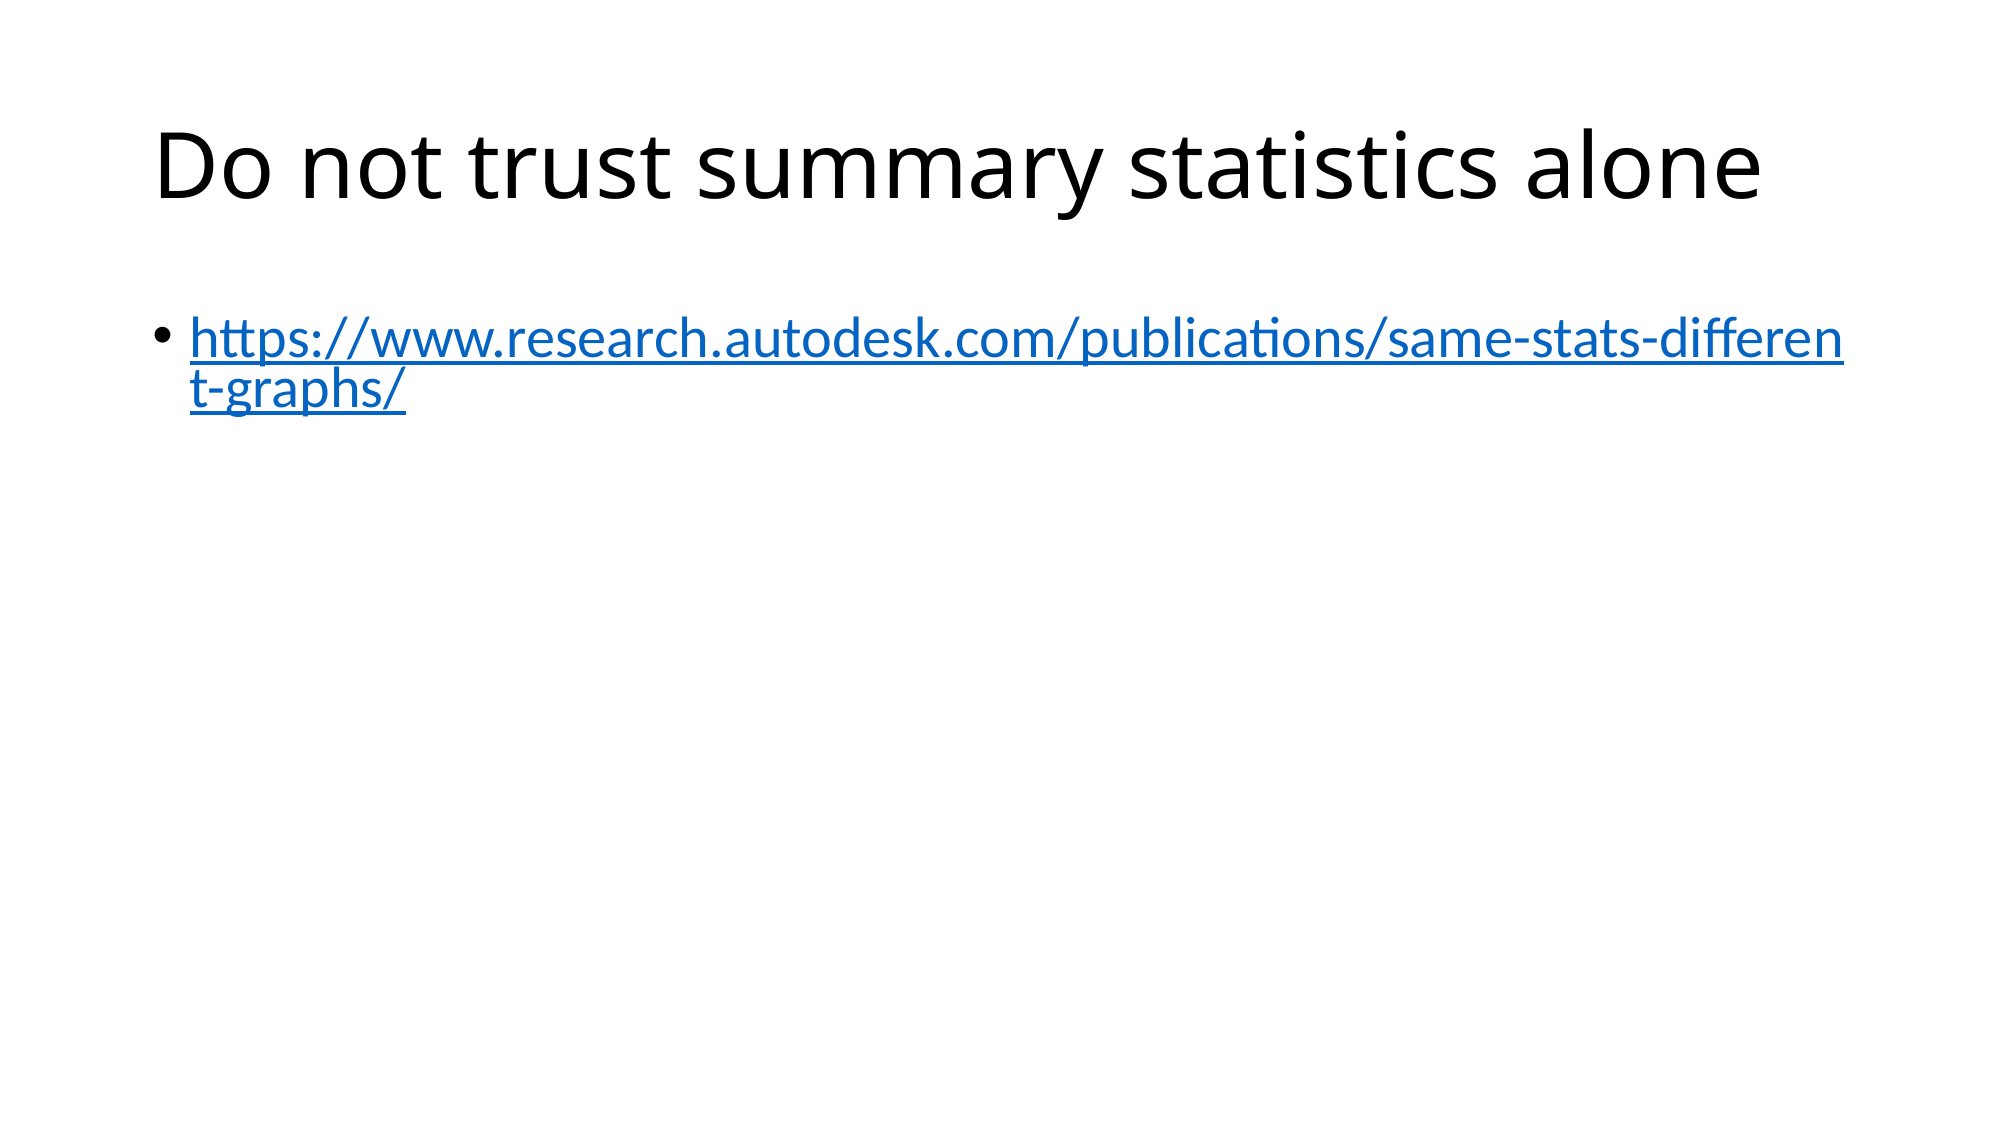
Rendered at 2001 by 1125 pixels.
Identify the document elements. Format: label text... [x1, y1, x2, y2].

list https://www.research.autodesk.com/publications/same-stats-different-graphs/ [137, 299, 1863, 1014]
title Do not trust summary statistics alone [137, 59, 1863, 278]
